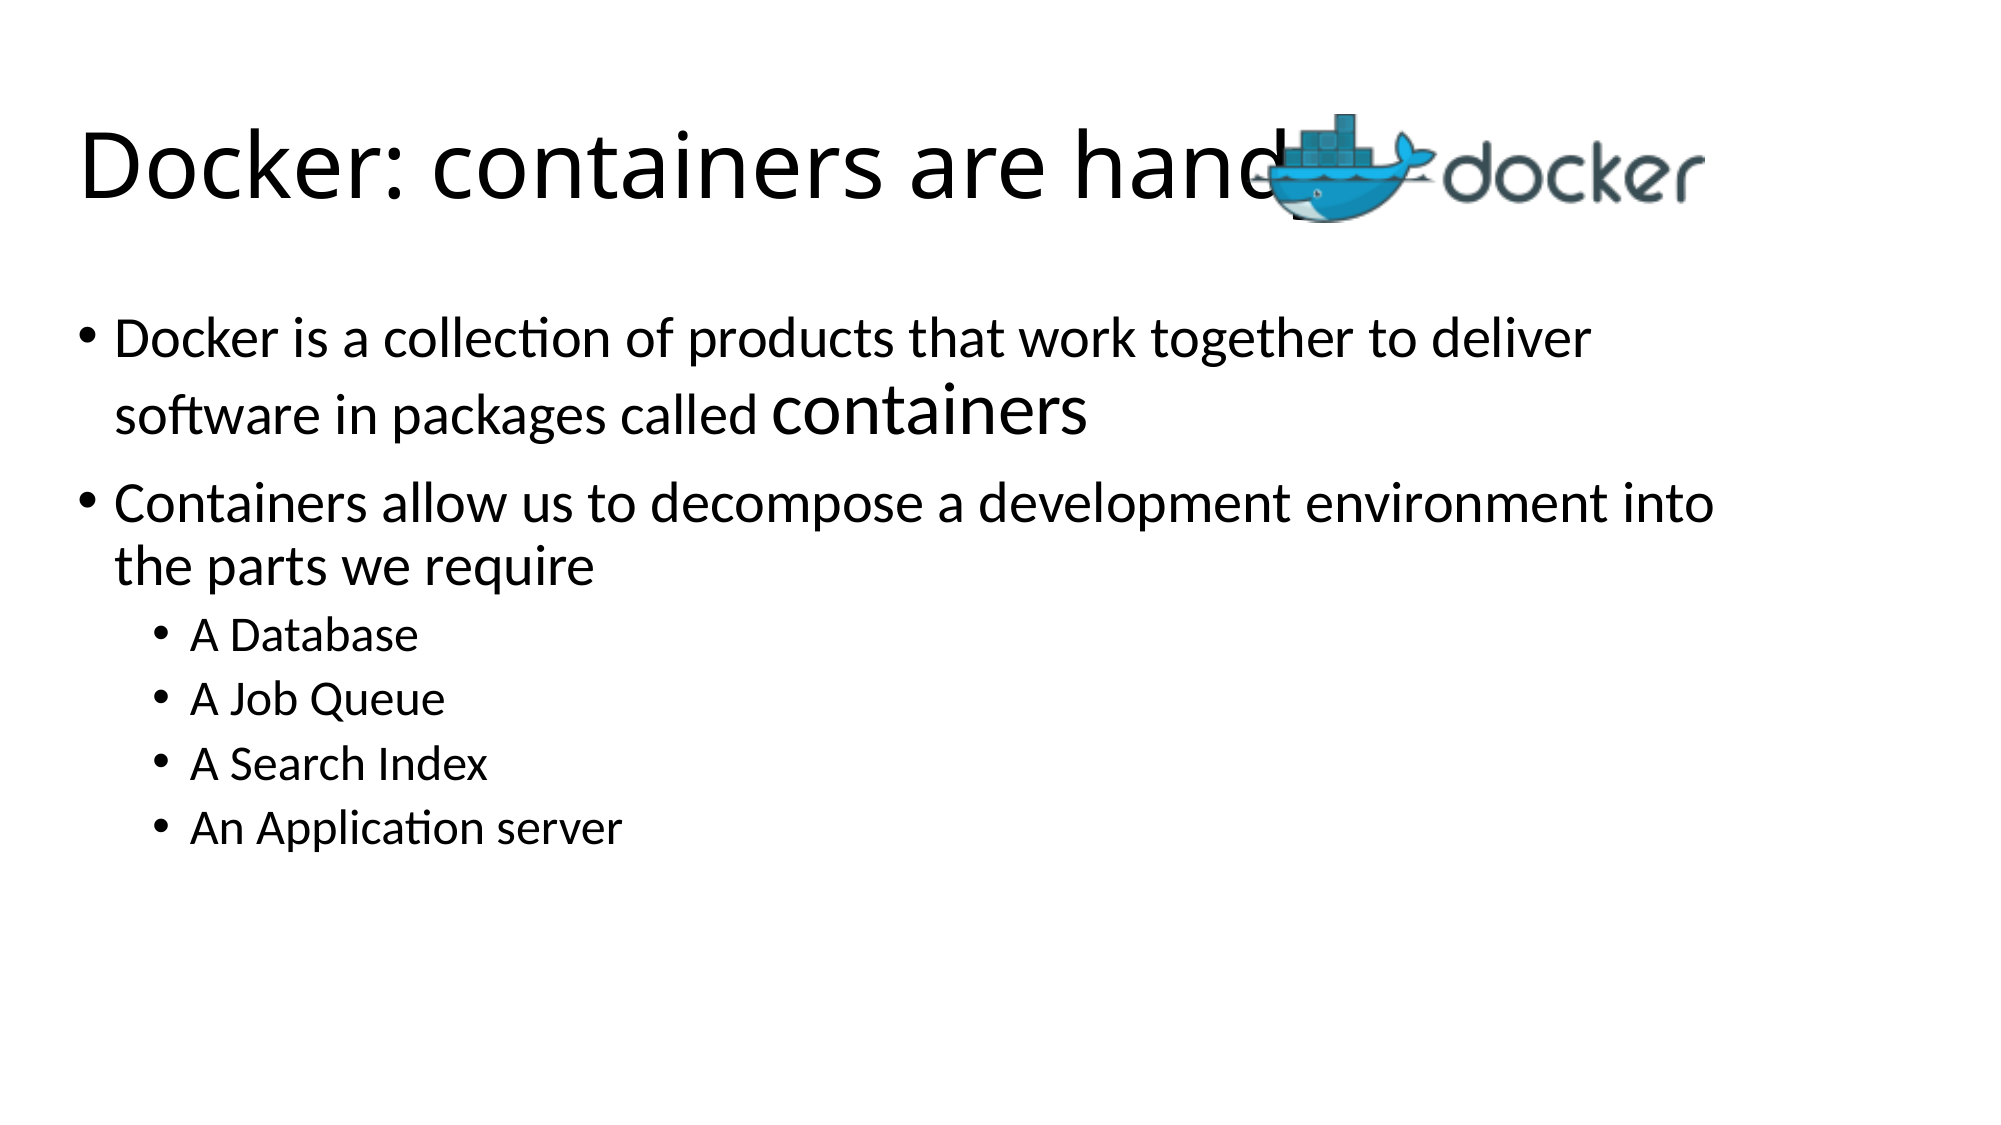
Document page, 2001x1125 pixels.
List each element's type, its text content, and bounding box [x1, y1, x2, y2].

title Docker: containers are handy [62, 59, 1775, 278]
picture [1245, 114, 1705, 223]
list Docker is a collection of products that work together to deliver software in packages called containers Containers allow us to decompose a development environment into the parts we require A Database A Job Queue A Search Index An Application server [62, 299, 1775, 875]
